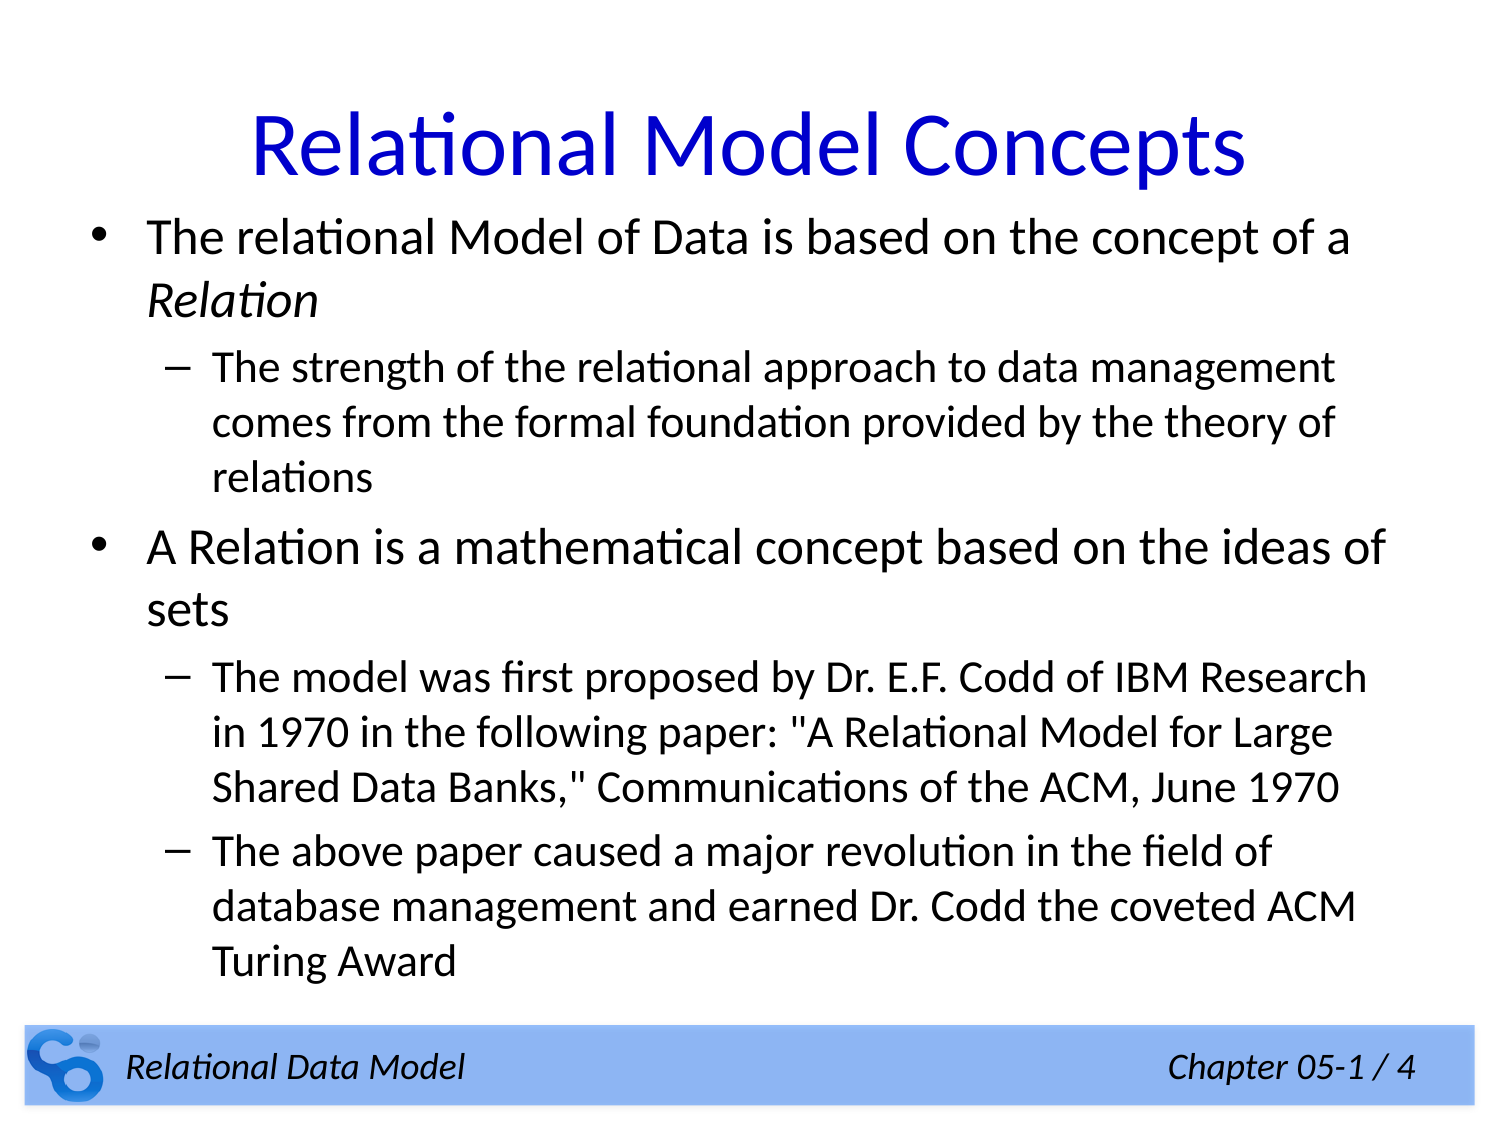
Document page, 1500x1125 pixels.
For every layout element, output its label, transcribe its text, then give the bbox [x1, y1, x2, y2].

text_box The relational Model of Data is based on the concept of a Relation The strength of the relational approach to data management comes from the formal foundation provided by the theory of relations A Relation is a mathematical concept based on the ideas of sets The model was first proposed by Dr. E.F. Codd of IBM Research in 1970 in the following paper: "A Relational Model for Large Shared Data Banks," Communications of the ACM, June 1970 The above paper caused a major revolution in the field of database management and earned Dr. Codd the coveted ACM Turing Award [74, 195, 1425, 980]
title Relational Model Concepts [75, 45, 1425, 195]
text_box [24, 1024, 1475, 1106]
